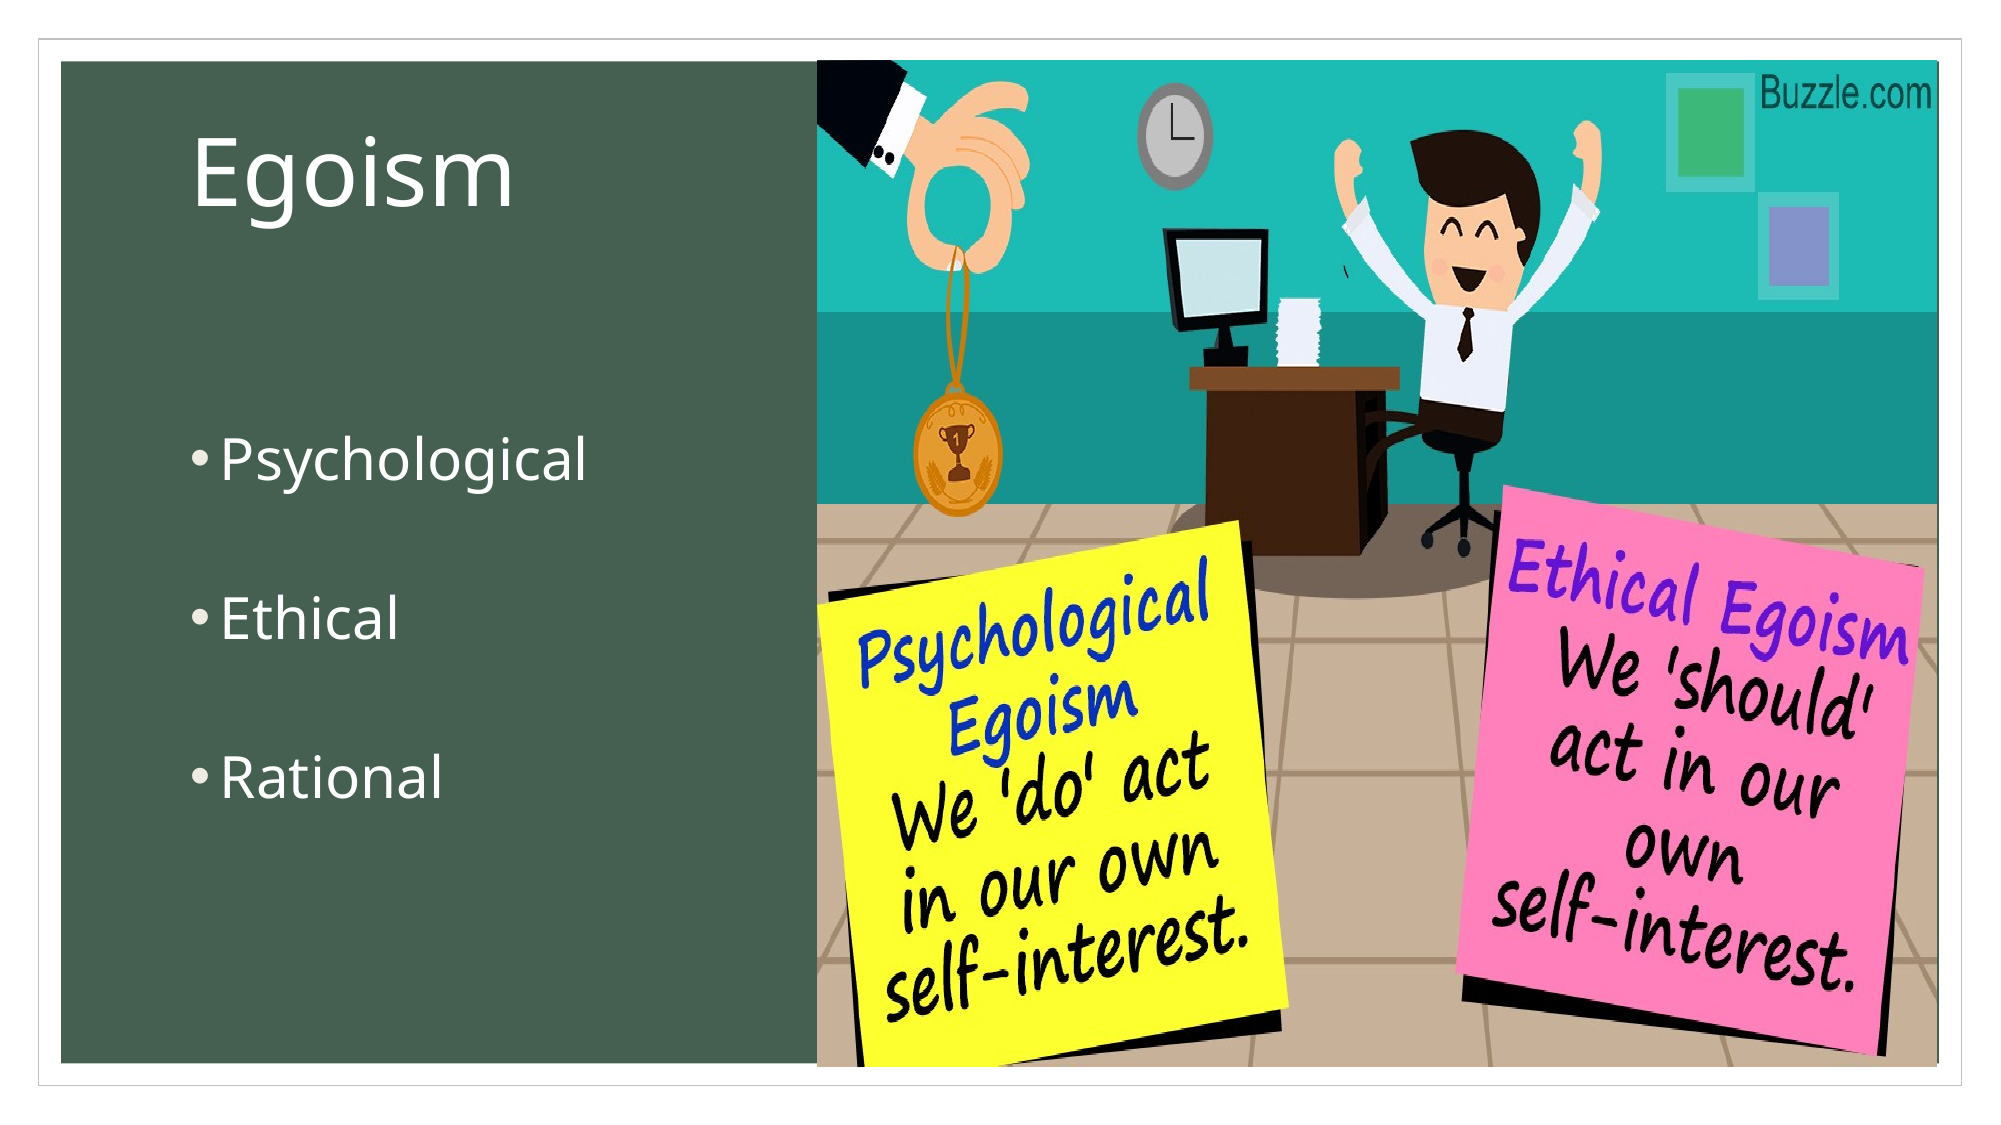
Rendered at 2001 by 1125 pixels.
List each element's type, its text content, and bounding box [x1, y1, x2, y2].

list Psychological Ethical Rational [174, 345, 743, 990]
title Egoism [174, 105, 811, 331]
picture [817, 60, 1937, 1067]
